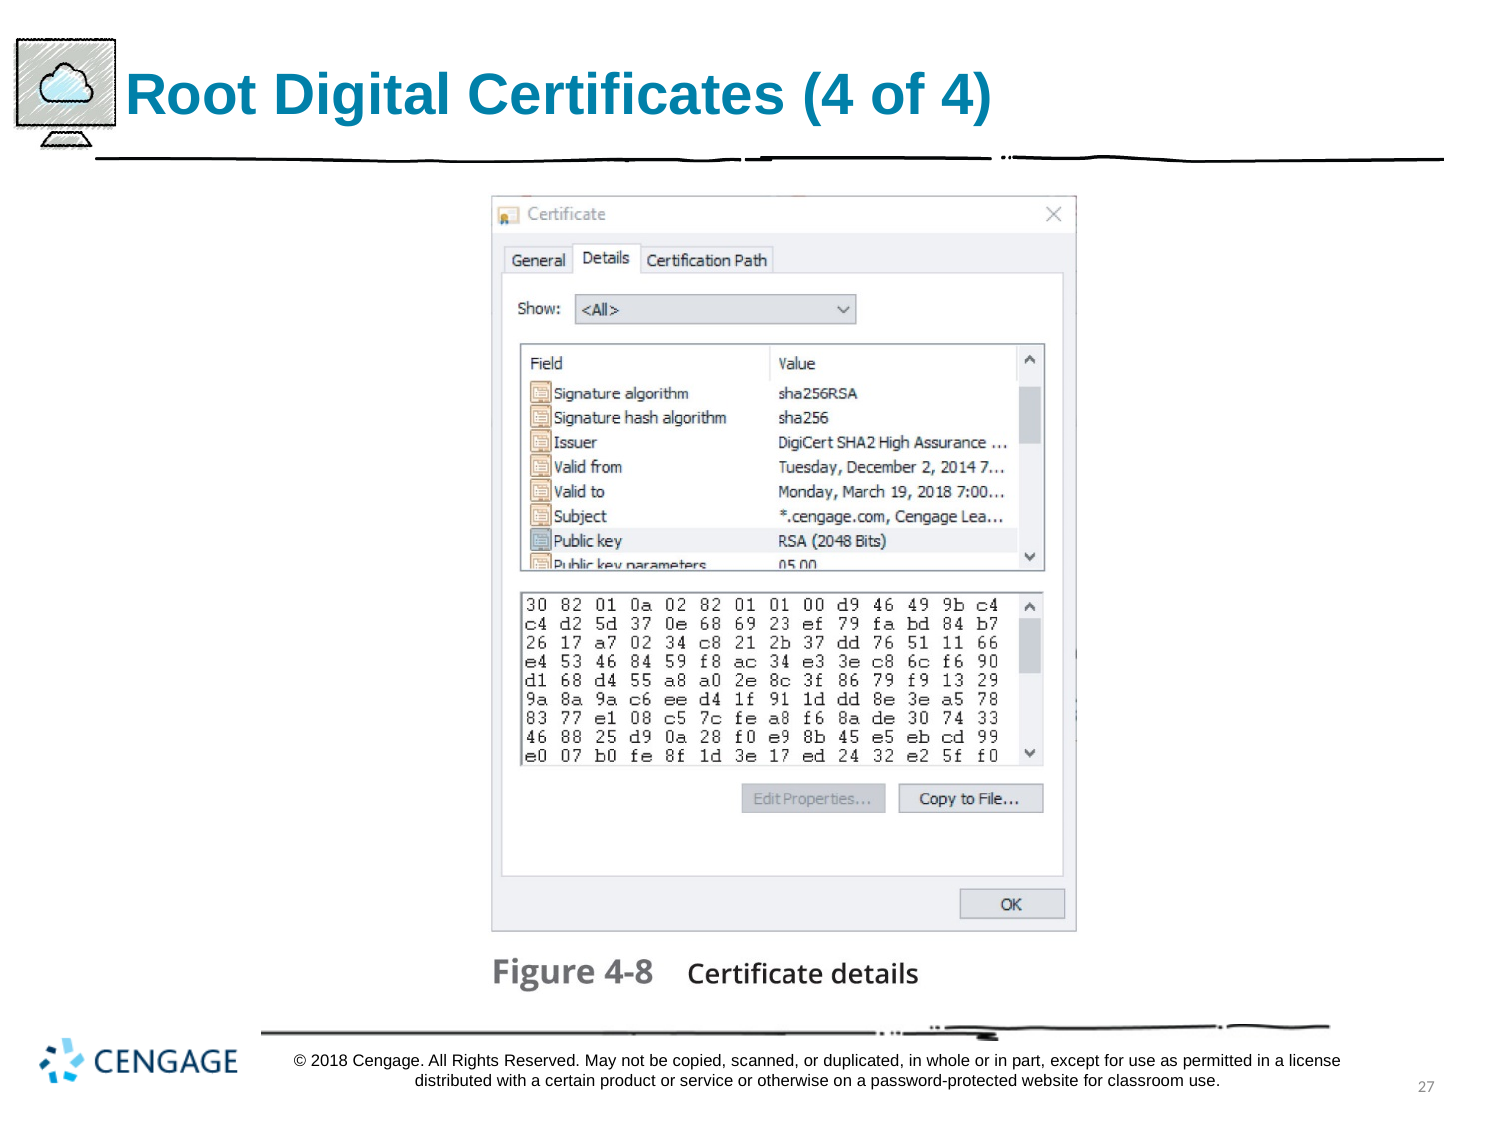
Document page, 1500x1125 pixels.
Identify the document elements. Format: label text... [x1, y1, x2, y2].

footer © 2018 Cengage. All Rights Reserved. May not be copied, scanned, or duplicated, in whole or in part, except for use as permitted in a license distributed with a certain product or service or otherwise on a password-protected website for classroom use. [262, 1050, 1375, 1091]
picture [19, 1024, 250, 1096]
picture [13, 36, 117, 151]
title Root Digital Certificates (4 of 4) [125, 55, 1442, 127]
picture [488, 192, 1079, 994]
picture [261, 1024, 1331, 1041]
picture [95, 155, 1444, 163]
